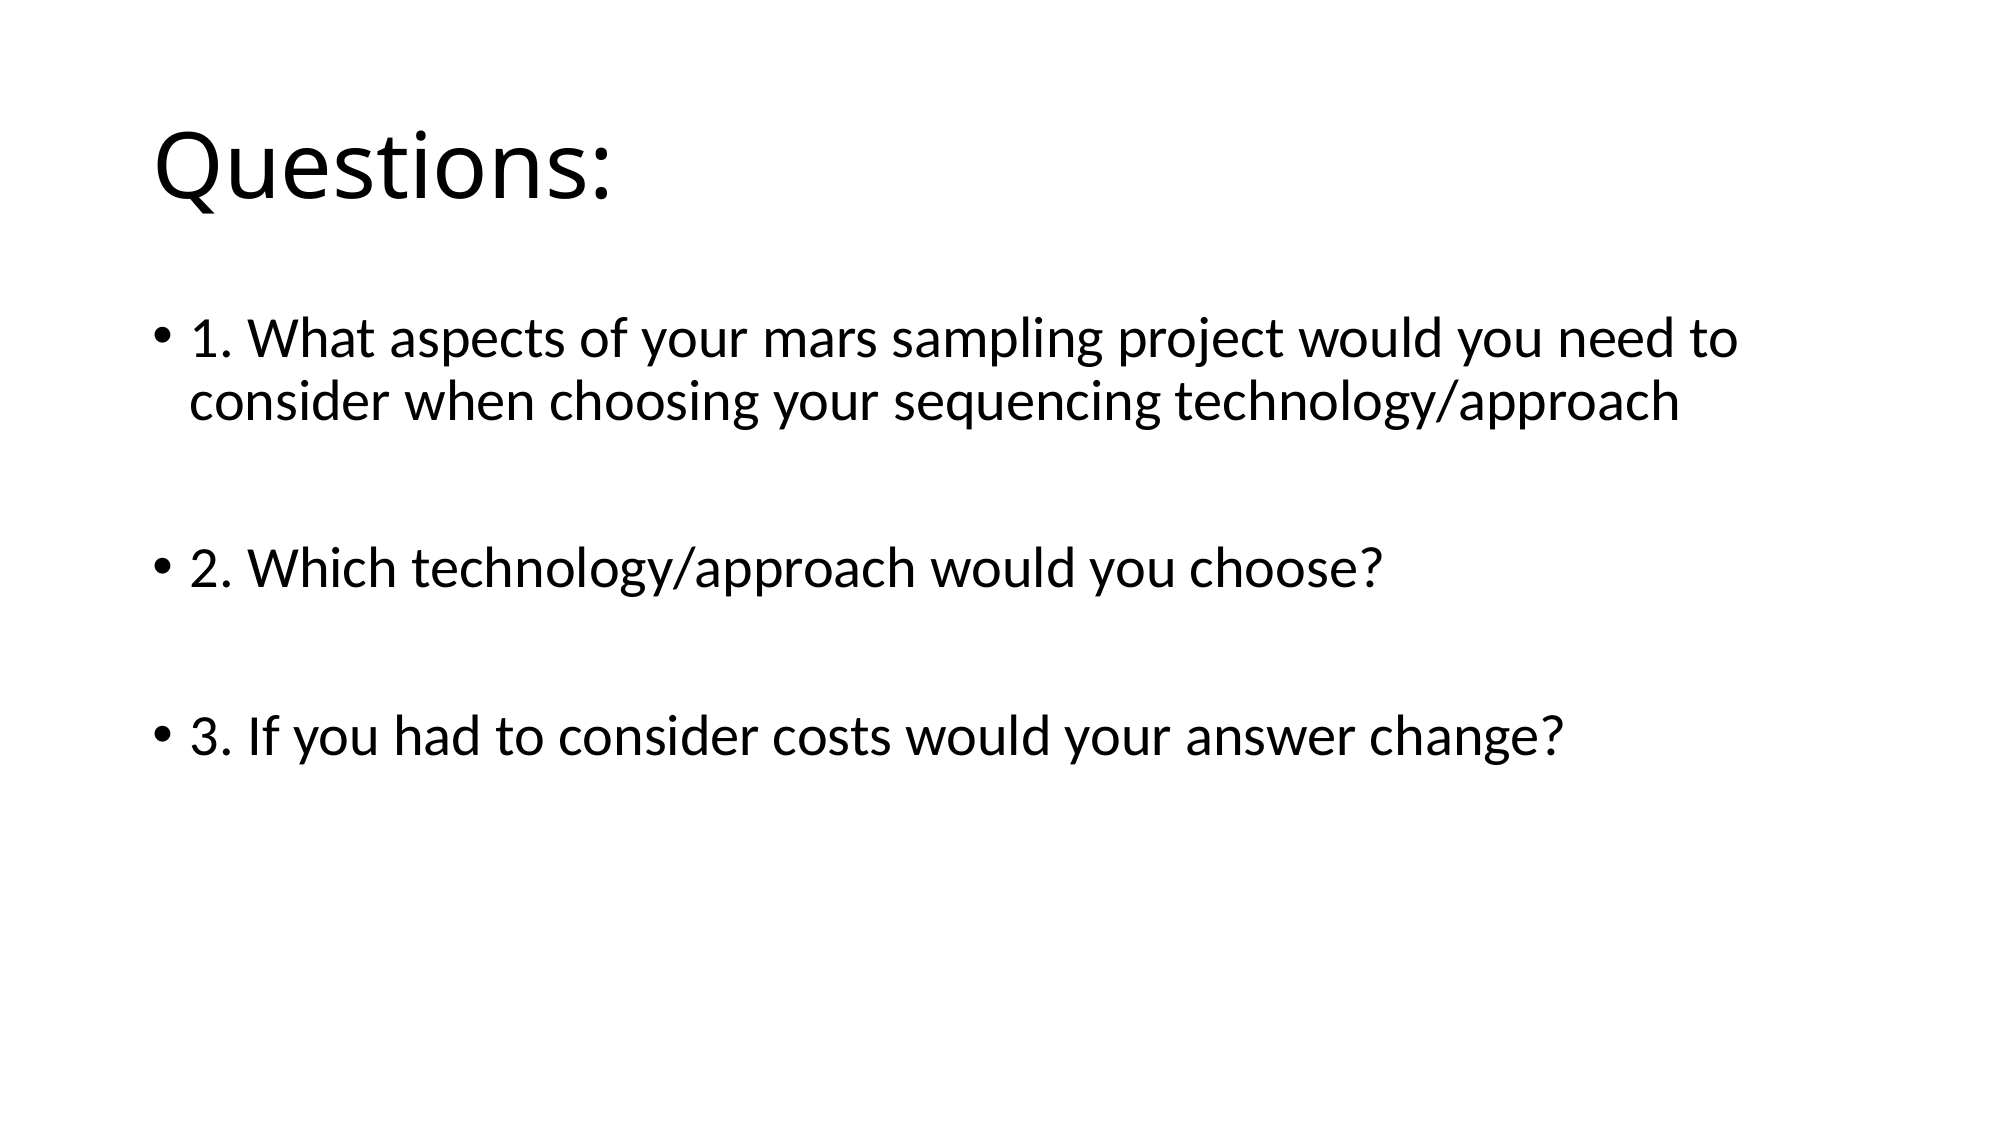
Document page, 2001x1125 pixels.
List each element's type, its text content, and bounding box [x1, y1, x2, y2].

list 1. What aspects of your mars sampling project would you need to consider when choosing your sequencing technology/approach 2. Which technology/approach would you choose? 3. If you had to consider costs would your answer change? [137, 299, 1863, 1014]
title Questions: [137, 59, 1863, 278]
